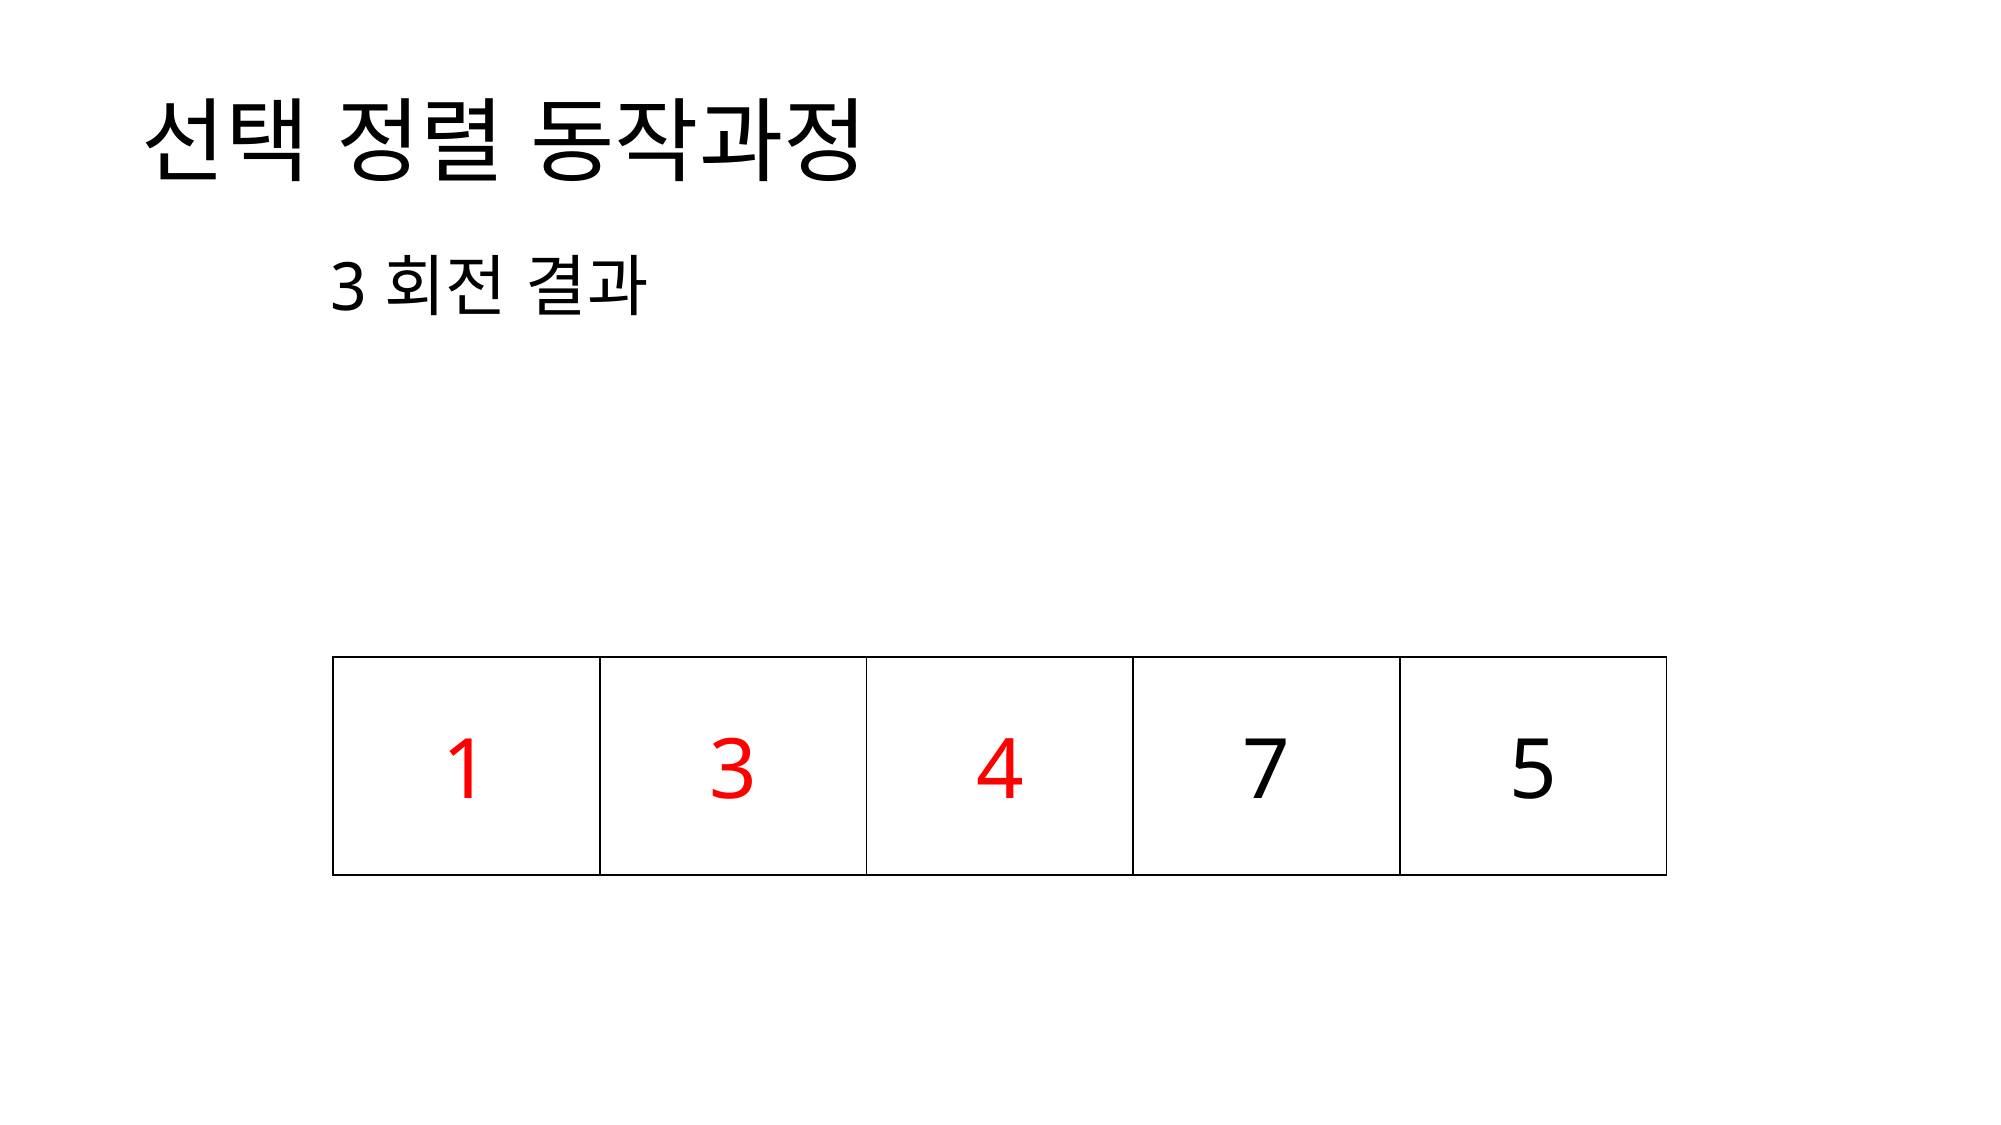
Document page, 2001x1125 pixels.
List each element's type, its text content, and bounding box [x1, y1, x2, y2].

title 선택 정렬 동작과정 [126, 36, 1852, 254]
table_header 7 [1134, 658, 1399, 874]
table_header 5 [1401, 658, 1666, 874]
table_header 1 [334, 658, 599, 874]
table_header 3 [601, 658, 866, 874]
text_box 3회전 결과 [313, 203, 906, 375]
table_header 4 [867, 658, 1132, 874]
